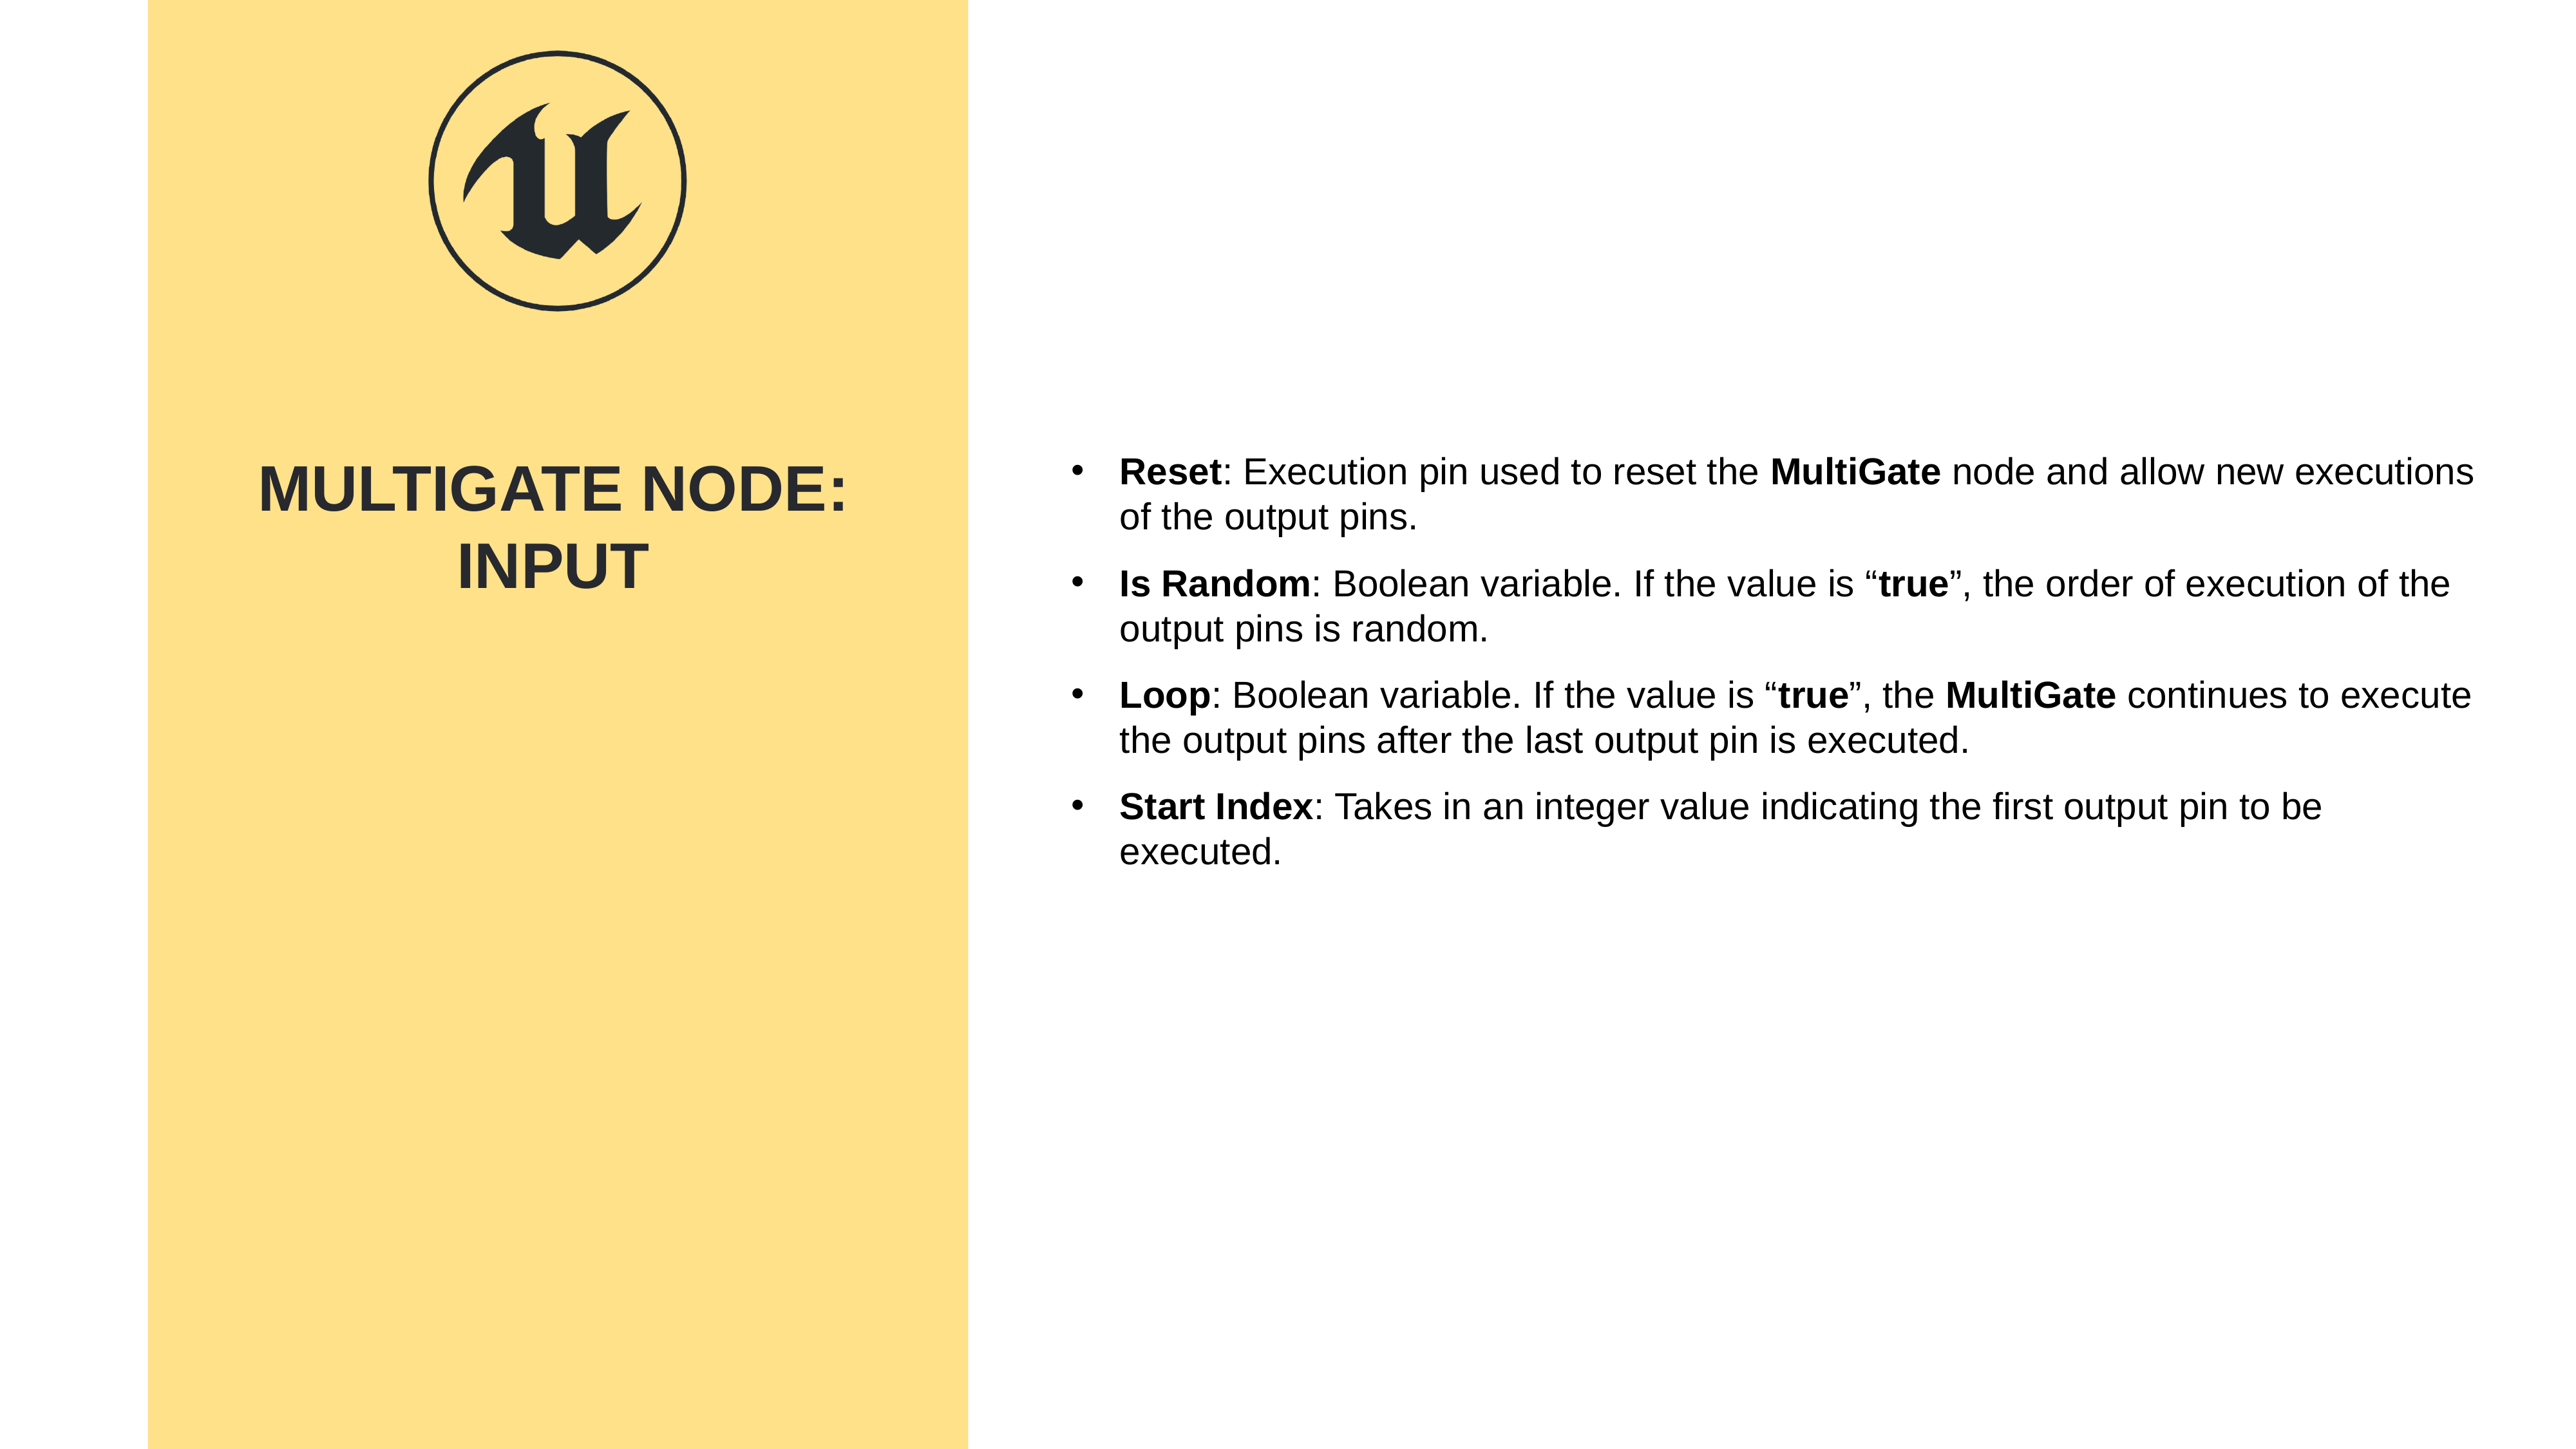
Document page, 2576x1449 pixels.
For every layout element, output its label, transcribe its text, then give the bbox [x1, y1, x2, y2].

picture [419, 41, 697, 325]
list multiGate node: input [168, 442, 939, 1407]
text_box Reset: Execution pin used to reset the MultiGate node and allow new executions of the output pins. Is Random: Boolean variable. If the value is “true”, the order of execution of the output pins is random. Loop: Boolean variable. If the value is “true”, the MultiGate continues to execute the output pins after the last output pin is executed. Start Index: Takes in an integer value indicating the first output pin to be executed. [1066, 442, 2498, 968]
